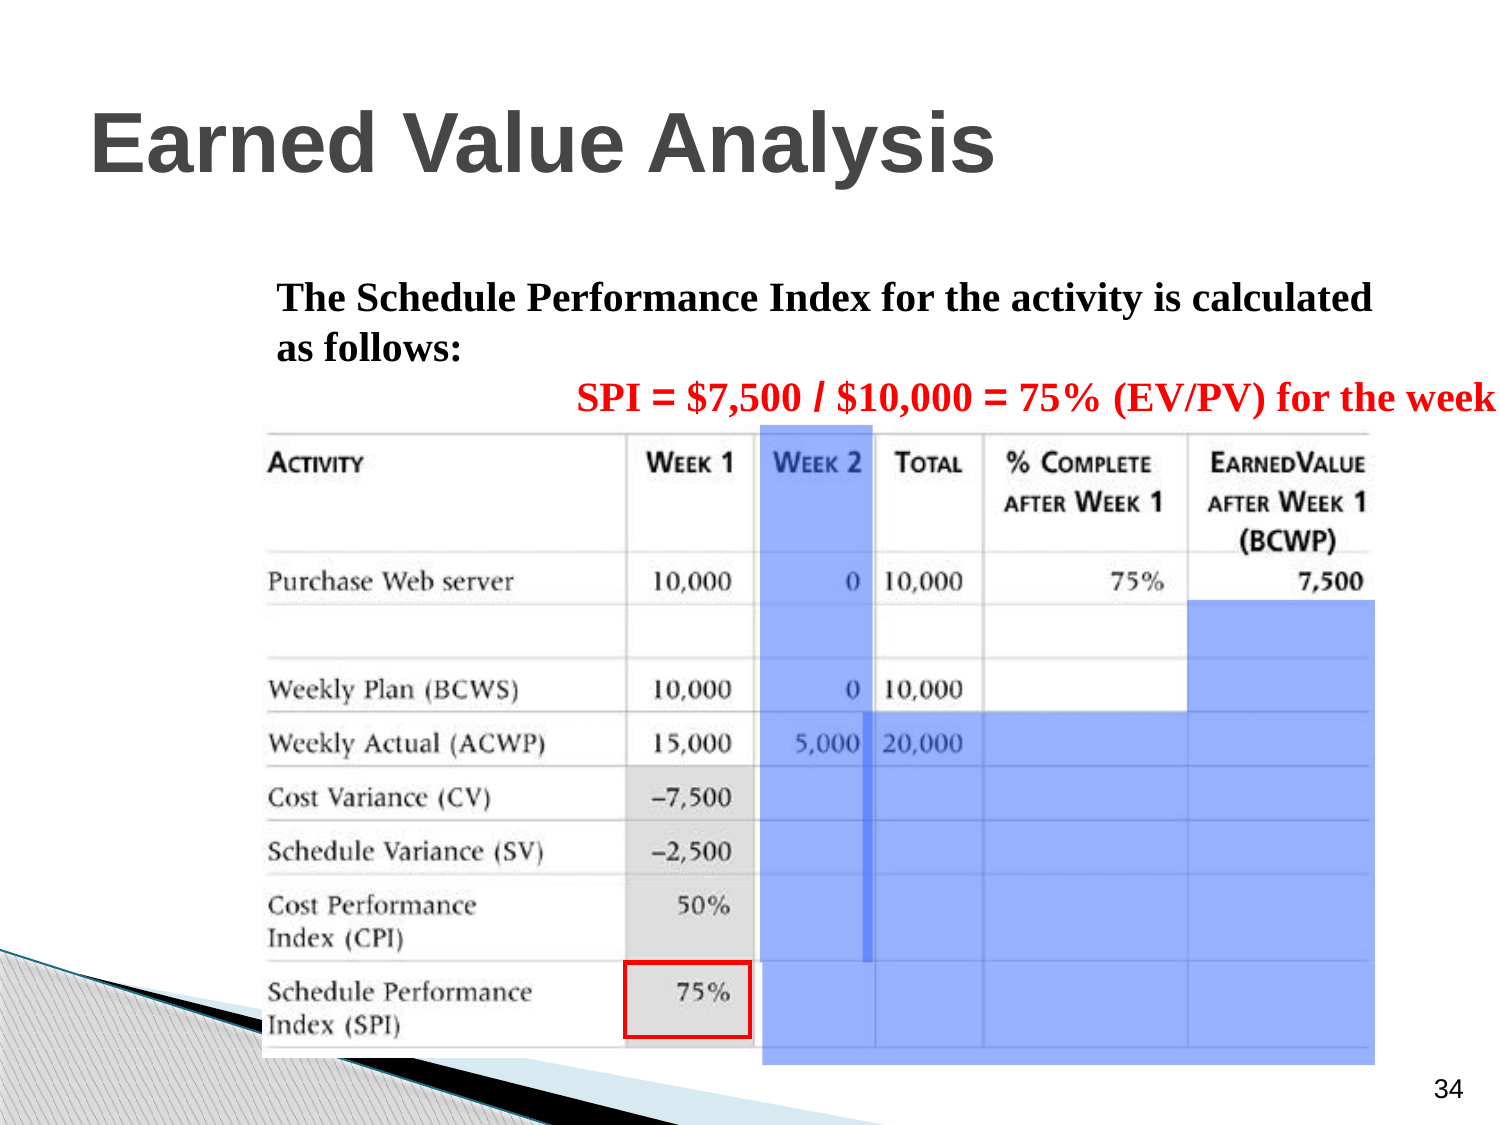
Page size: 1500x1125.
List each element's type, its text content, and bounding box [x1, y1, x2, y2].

title Earned Value Analysis [75, 45, 1425, 233]
slide_number 34 [1418, 1051, 1479, 1112]
text_box The Schedule Performance Index for the activity is calculated as follows: SPI = $7,500 / $10,000 = 75% (EV/PV) for the week [261, 262, 1500, 428]
picture [262, 424, 1376, 1059]
